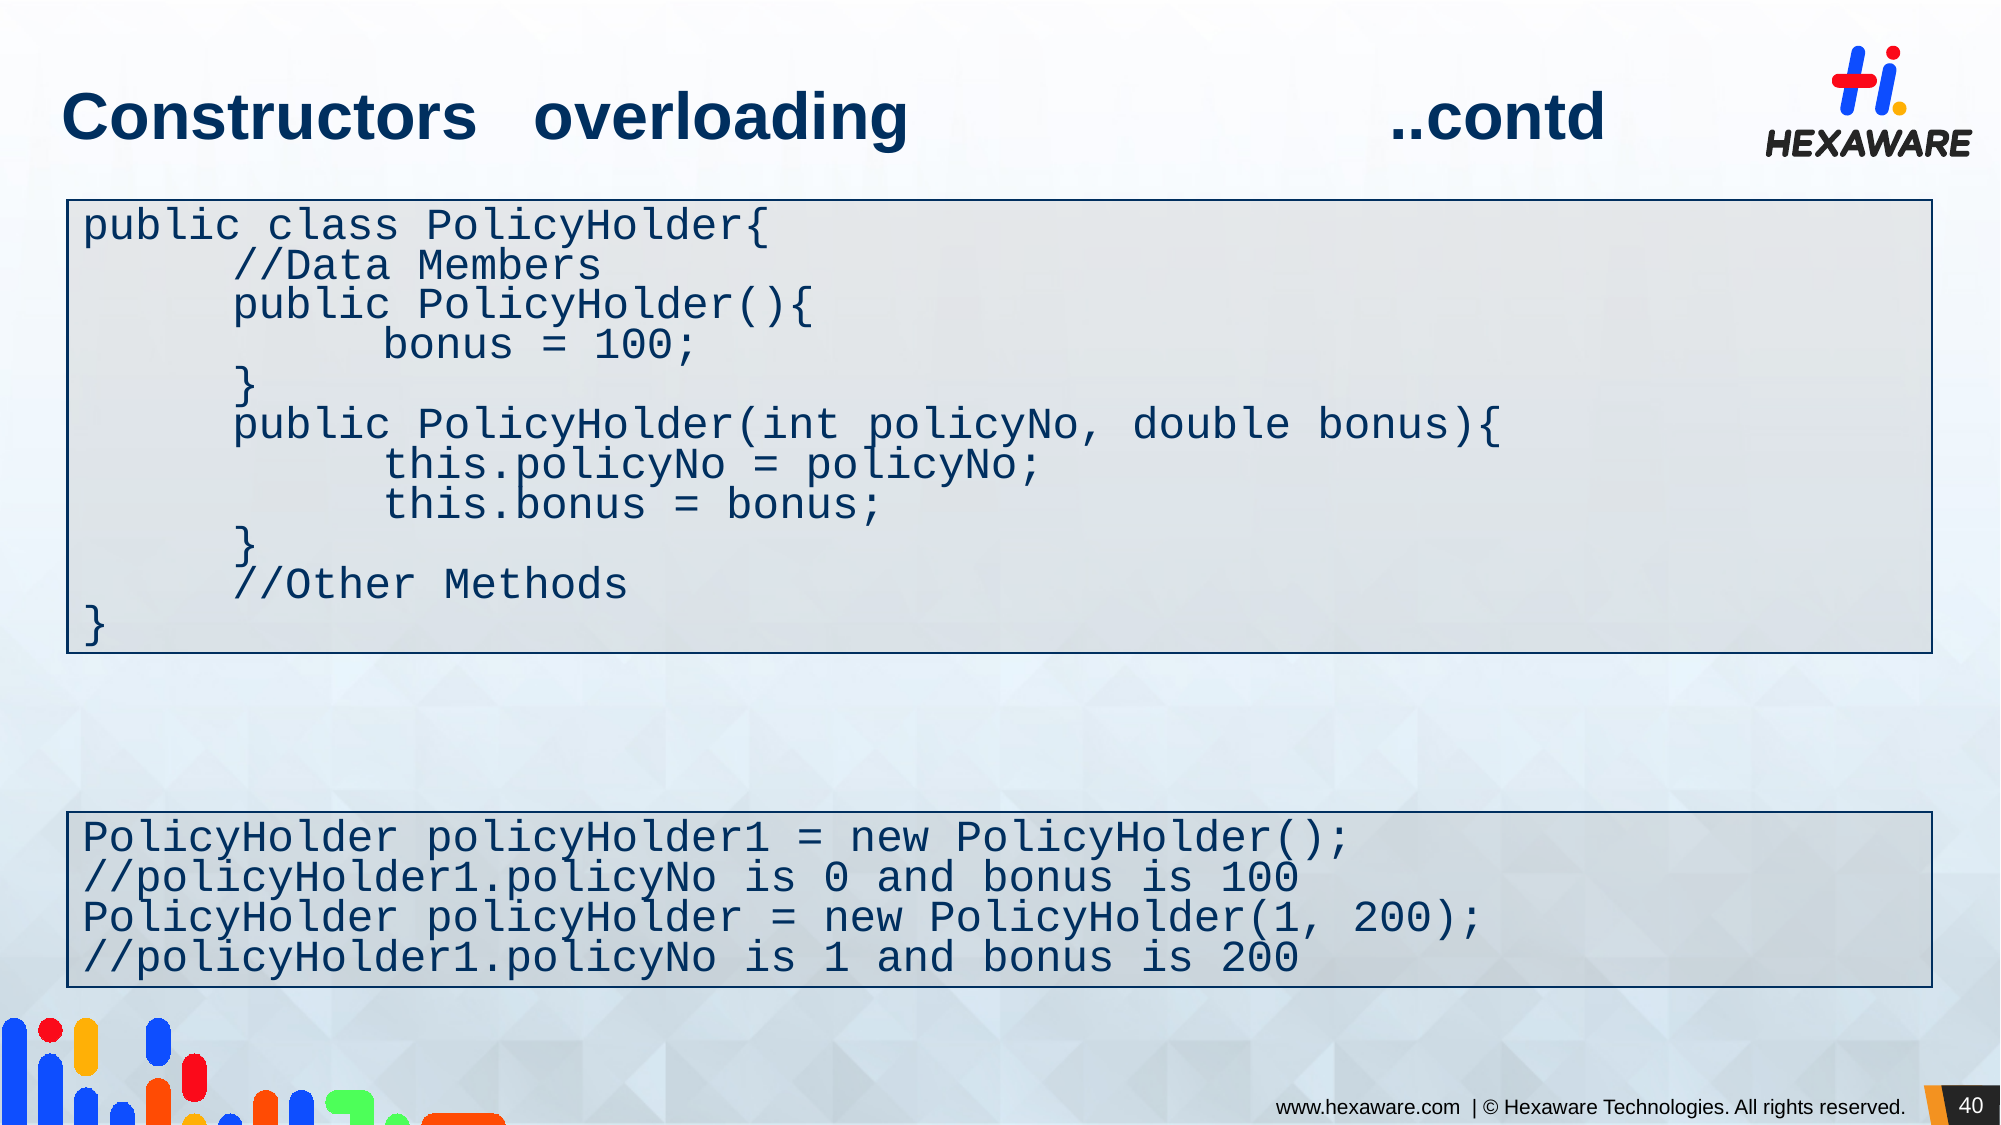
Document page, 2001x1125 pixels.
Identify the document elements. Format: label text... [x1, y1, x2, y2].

text_box PolicyHolder policyHolder1 = new PolicyHolder(); //policyHolder1.policyNo is 0 and bonus is 100 PolicyHolder policyHolder = new PolicyHolder(1, 200); //policyHolder1.policyNo is 1 and bonus is 200 [67, 812, 1933, 987]
picture [0, 0, 2001, 1125]
text_box public class PolicyHolder{ //Data Members public PolicyHolder(){ bonus = 100; } public PolicyHolder(int policyNo, double bonus){ this.policyNo = policyNo; this.bonus = bonus; } //Other Methods } [67, 200, 1933, 654]
title Constructors overloading ..contd [50, 62, 1716, 163]
